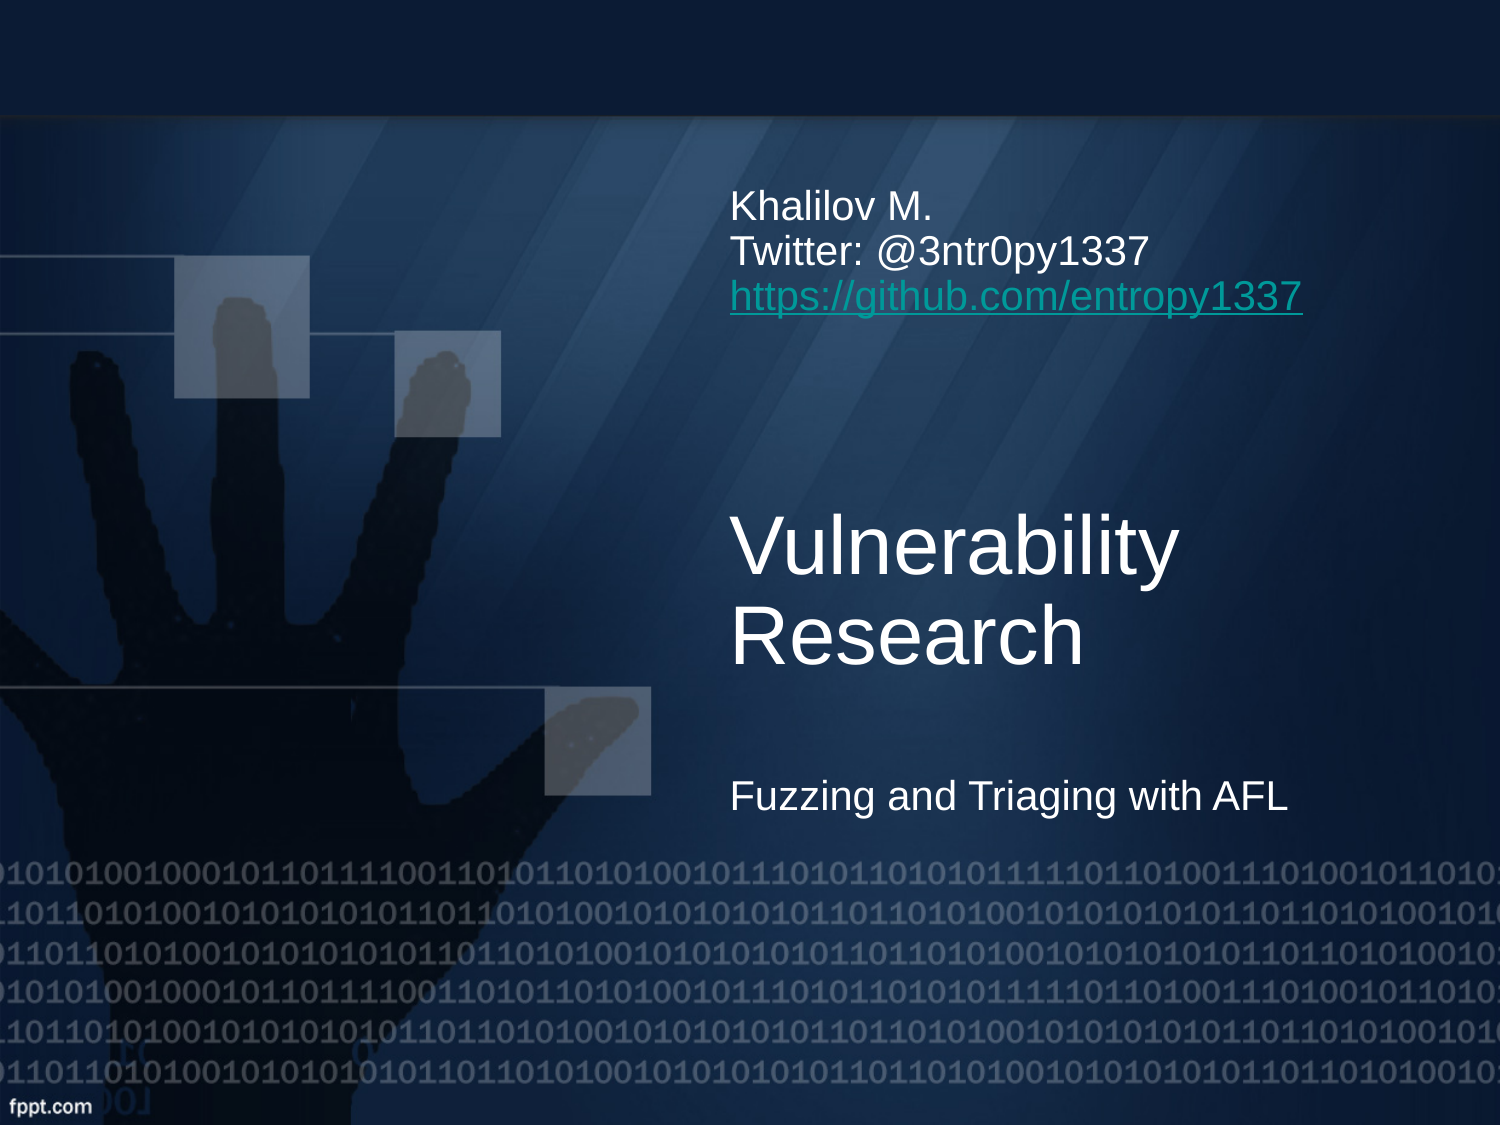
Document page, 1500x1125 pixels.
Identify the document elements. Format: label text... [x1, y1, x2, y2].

text_box Fuzzing and Triaging with AFL [714, 767, 1325, 858]
text_box Khalilov M. Twitter: @3ntr0py1337 https://github.com/entropy1337 [714, 176, 1325, 268]
subtitle Vulnerability Research [714, 494, 1436, 586]
picture [0, 0, 1500, 1125]
